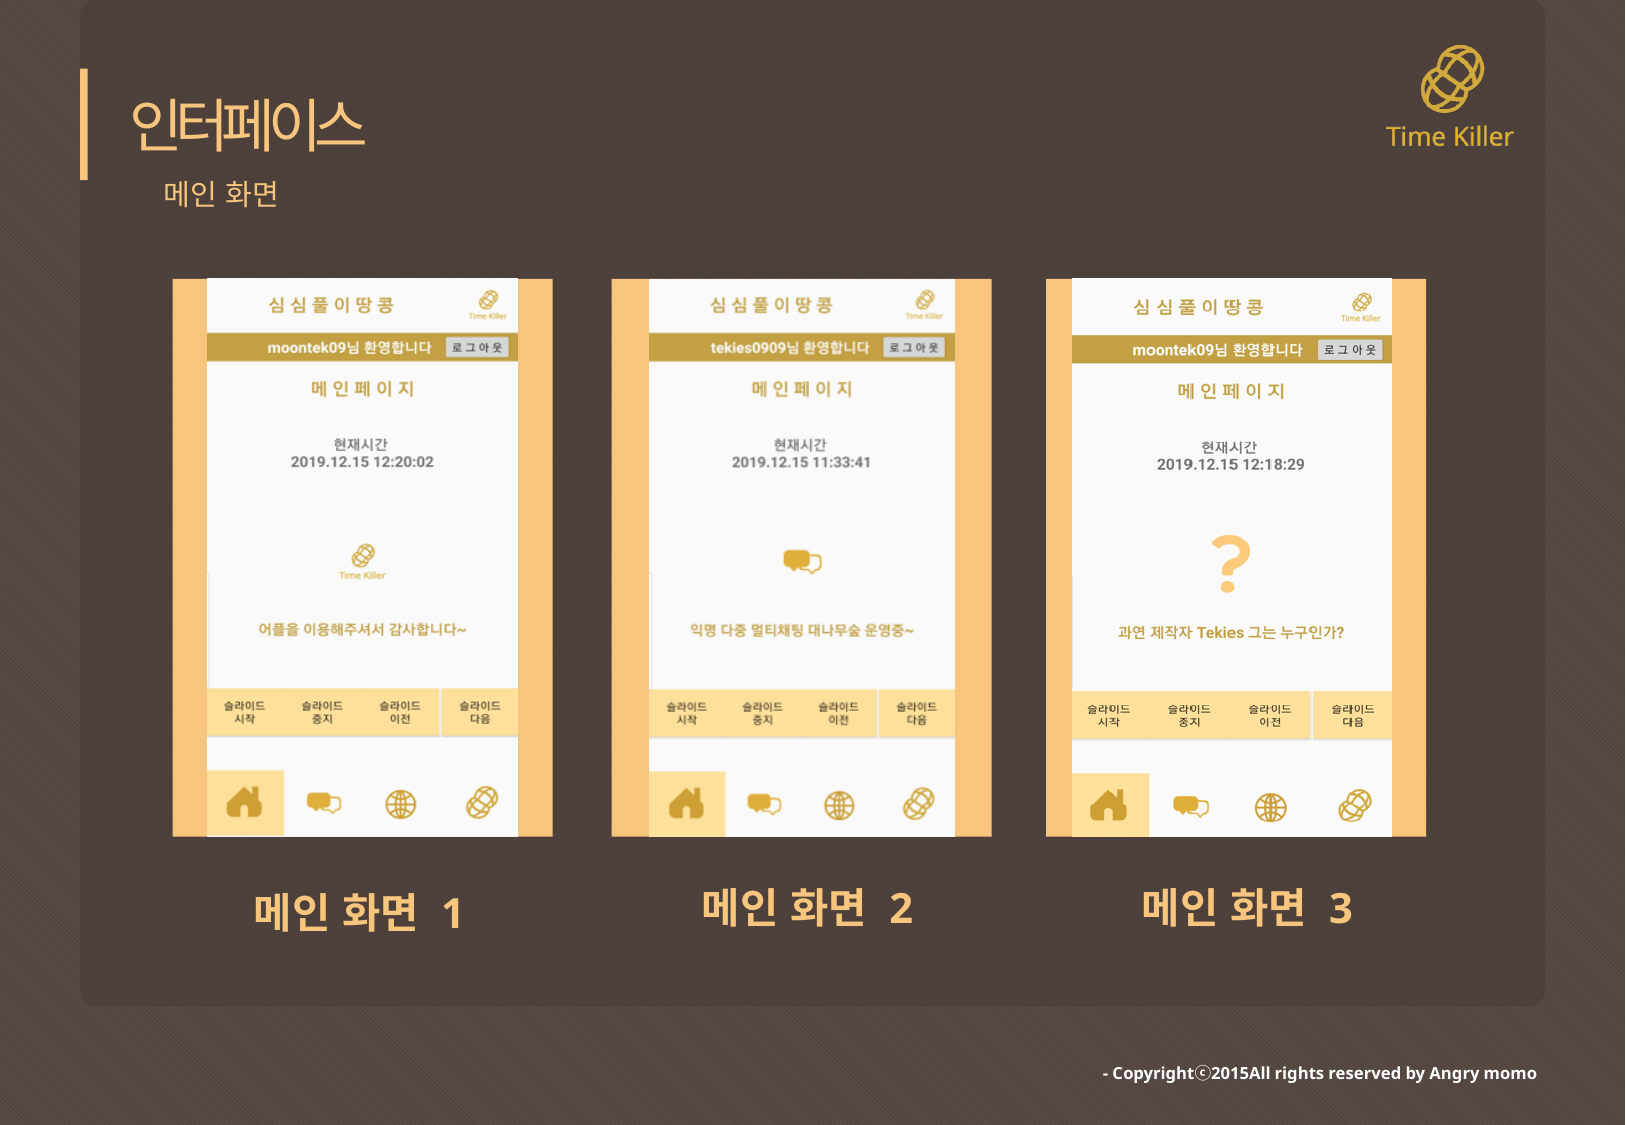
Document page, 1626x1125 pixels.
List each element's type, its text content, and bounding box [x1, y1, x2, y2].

text_box - Copyrightⓒ2015All rights reserved by Angry momo [1001, 1054, 1556, 1092]
text_box [77, 0, 1547, 1009]
text_box [609, 277, 994, 839]
text_box 메인 화면 2 [687, 874, 929, 940]
text_box [78, 67, 90, 182]
text_box [514, 277, 555, 839]
picture [207, 278, 518, 837]
text_box 메인 화면 [148, 169, 295, 219]
text_box [1390, 277, 1428, 839]
picture [648, 279, 955, 837]
text_box [170, 277, 208, 839]
text_box 인터페이스 [114, 81, 541, 167]
picture [1072, 278, 1392, 837]
text_box 메인 화면 3 [1126, 874, 1368, 940]
picture [1343, 3, 1555, 187]
text_box 메인 화면 1 [238, 879, 480, 945]
text_box [1044, 277, 1073, 839]
